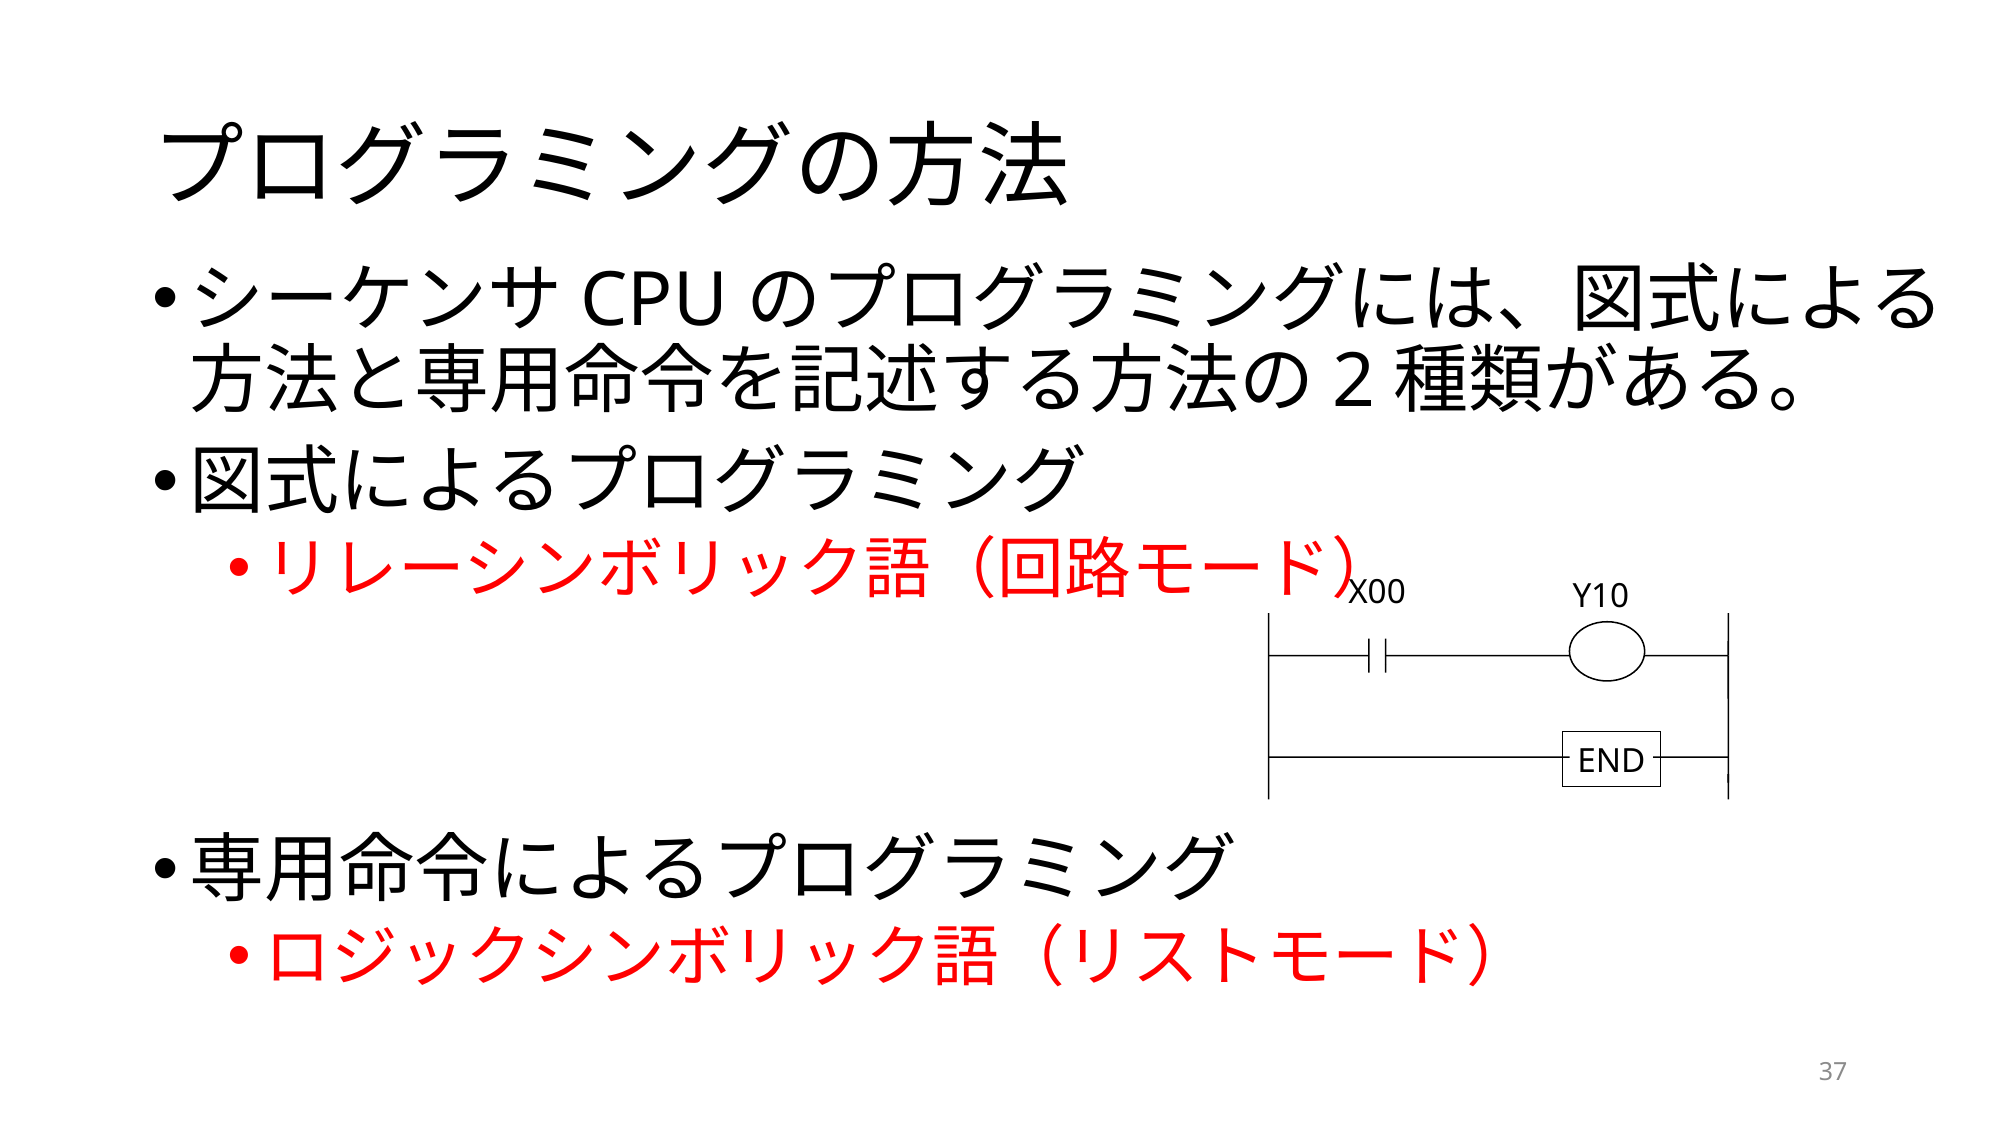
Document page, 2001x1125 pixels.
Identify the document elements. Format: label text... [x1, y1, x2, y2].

title プログラミングの方法 [137, 59, 1863, 252]
list シーケンサCPUのプログラミングには、図式による方法と専用命令を記述する方法の2種類がある。 図式によるプログラミング リレーシンボリック語（回路モード） 専用命令によるプログラミング ロジックシンボリック語（リストモード） [137, 252, 1963, 1014]
slide_number 37 [1412, 1042, 1863, 1103]
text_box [1268, 562, 1729, 800]
